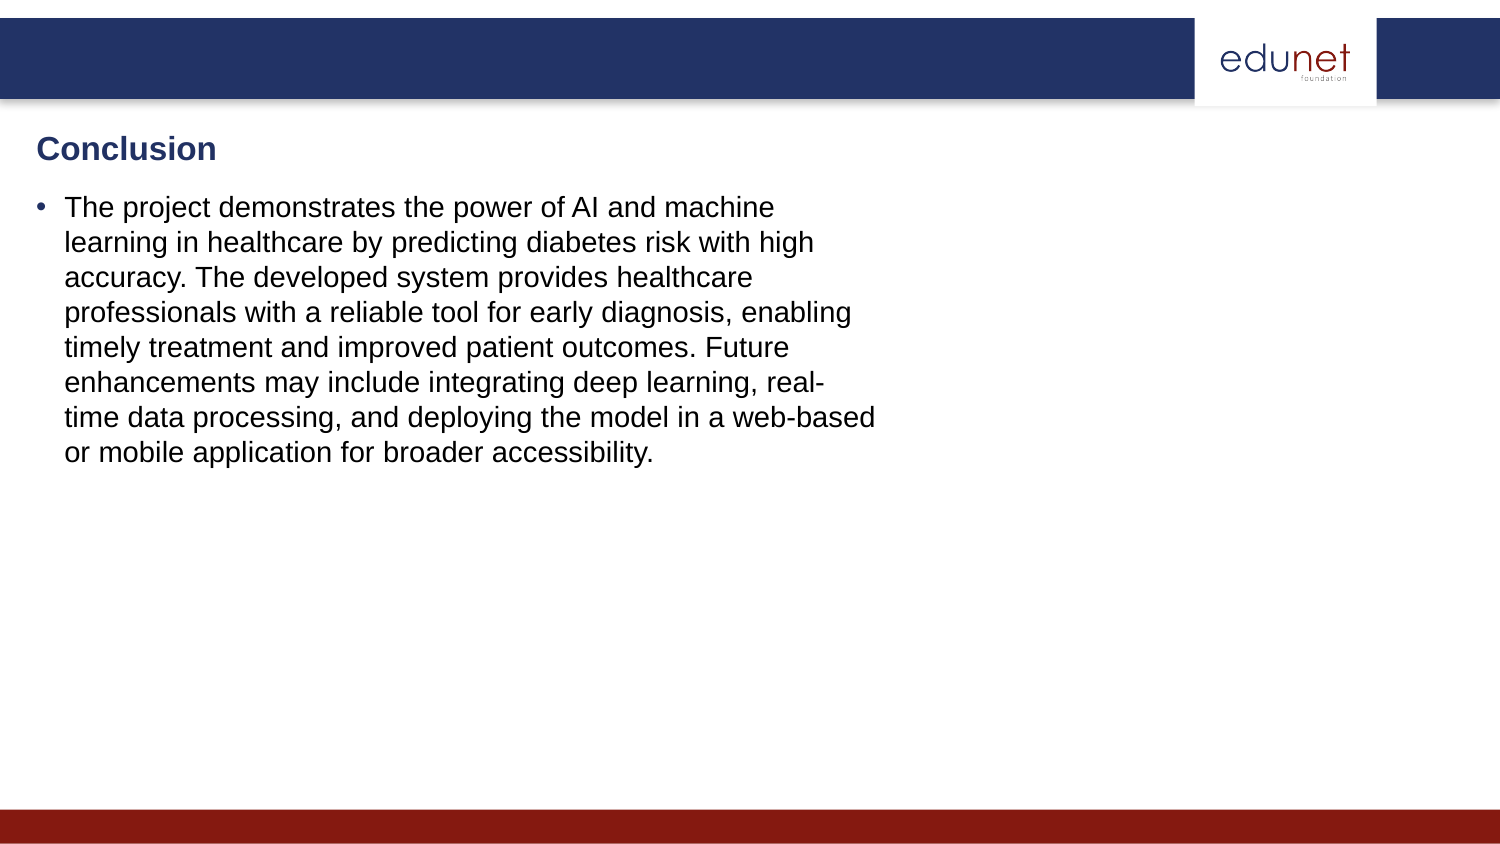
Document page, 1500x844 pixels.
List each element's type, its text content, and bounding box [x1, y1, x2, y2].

text_box The project demonstrates the power of AI and machine learning in healthcare by predicting diabetes risk with high accuracy. The developed system provides healthcare professionals with a reliable tool for early diagnosis, enabling timely treatment and improved patient outcomes. Future enhancements may include integrating deep learning, real-time data processing, and deploying the model in a web-based or mobile application for broader accessibility. [20, 173, 893, 796]
picture [1215, 38, 1356, 86]
title Conclusion [21, 111, 504, 165]
